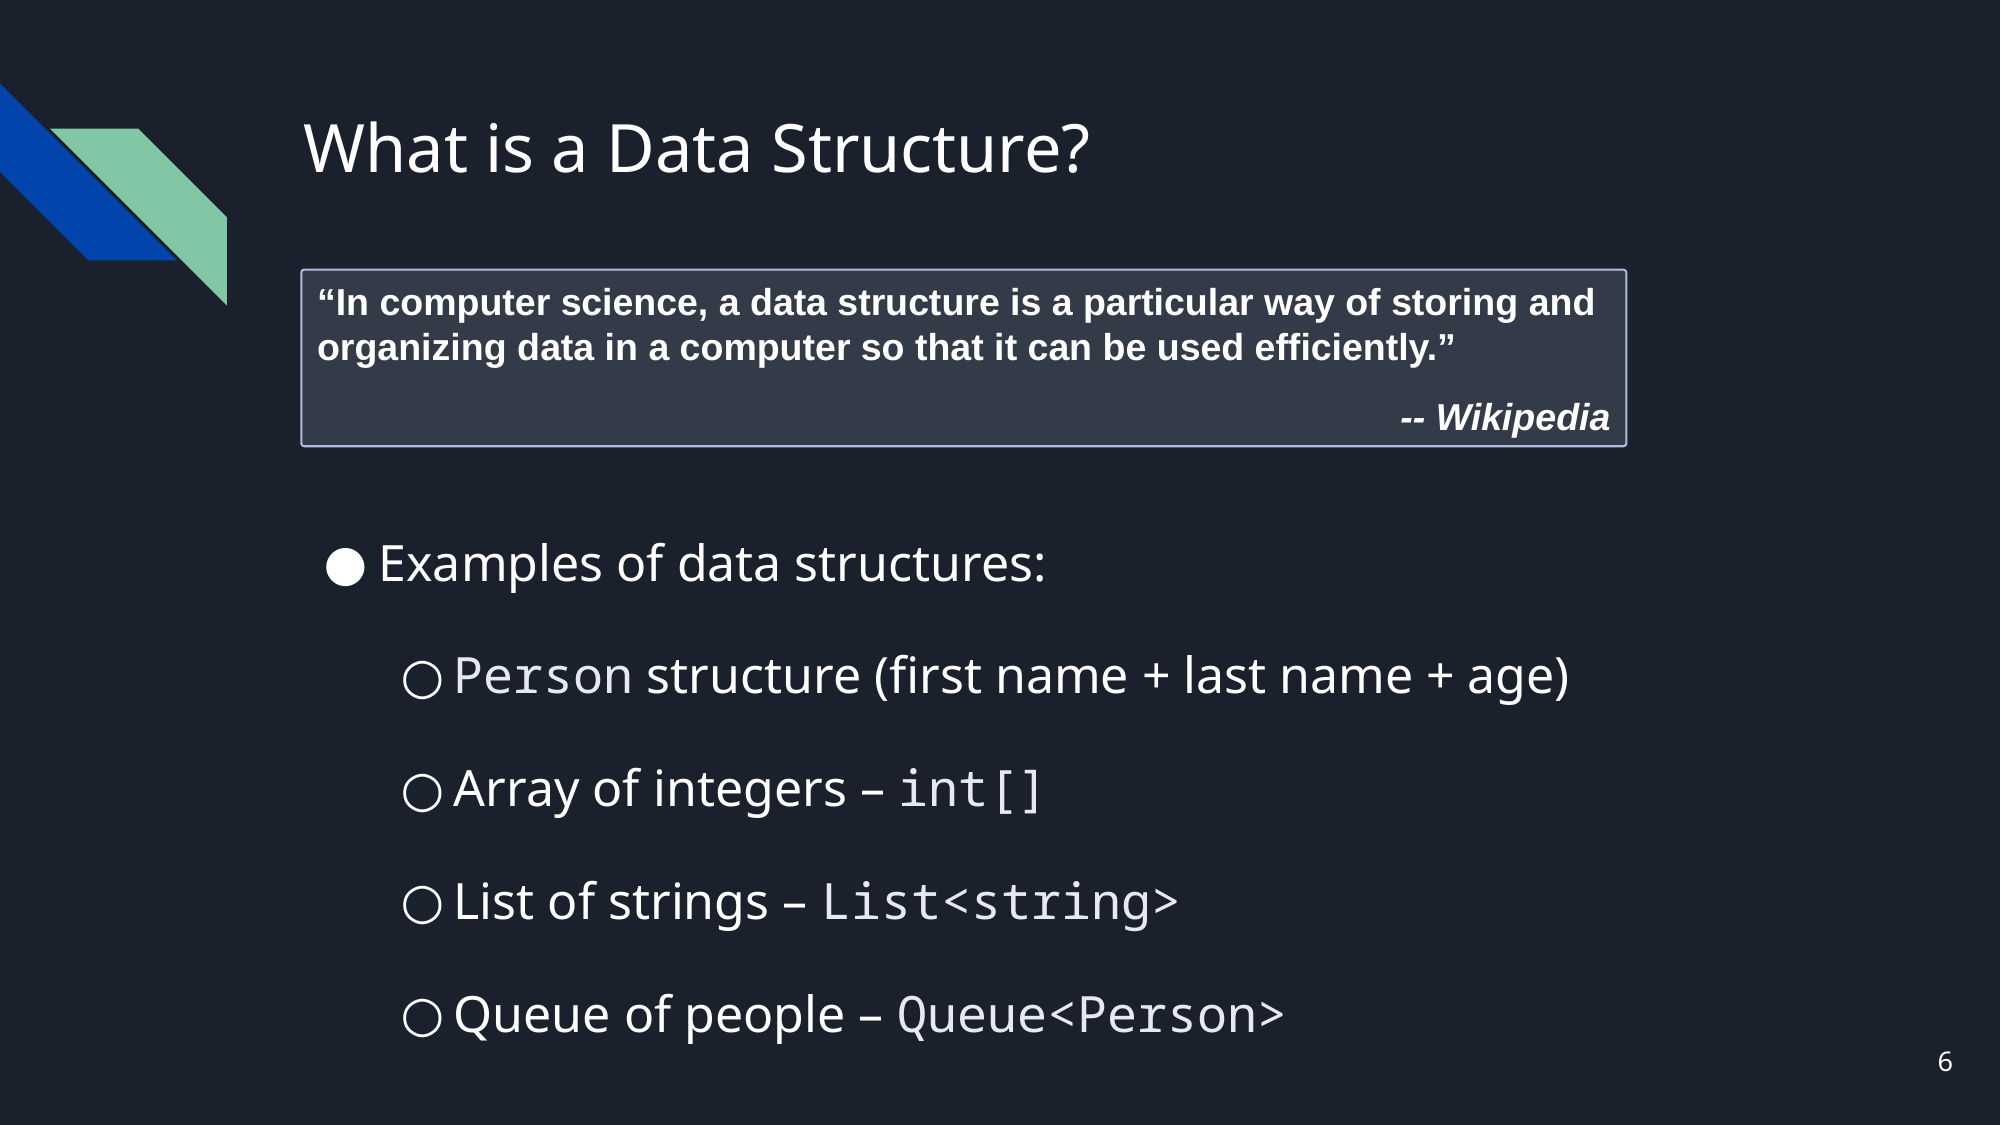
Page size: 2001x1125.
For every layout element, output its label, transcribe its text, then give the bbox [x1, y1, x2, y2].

slide_number 6 [1853, 1019, 1974, 1106]
title What is a Data Structure? [283, 86, 1824, 287]
list Examples of data structures: Person structure (first name + last name + age) Array of integers – int[] List of strings – List<string> Queue of people – Queue<Person> [283, 502, 1824, 1061]
text_box “In computer science, a data structure is a particular way of storing and organizing data in a computer so that it can be used efficiently.” -- Wikipedia [301, 269, 1627, 447]
